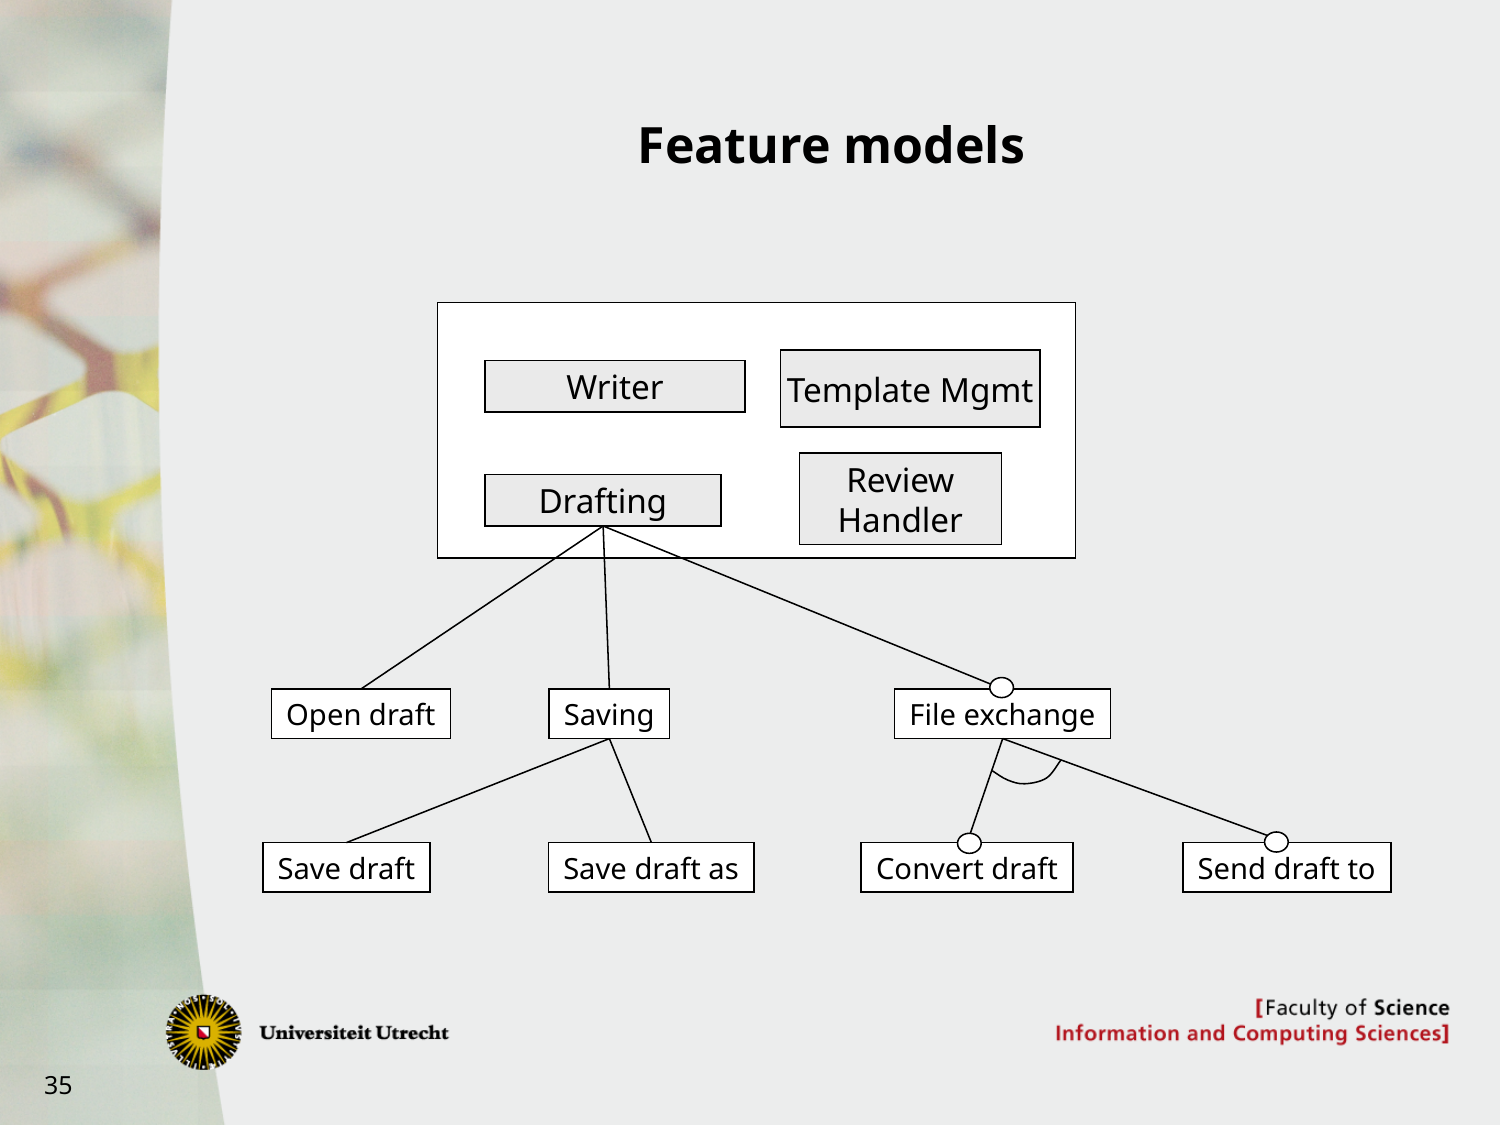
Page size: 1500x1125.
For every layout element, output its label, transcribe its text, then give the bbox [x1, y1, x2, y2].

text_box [966, 738, 1003, 843]
text_box Saving [549, 697, 670, 739]
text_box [602, 526, 1003, 689]
text_box Review Handler [799, 452, 1002, 526]
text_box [360, 526, 599, 689]
text_box [957, 836, 976, 854]
title Feature models [224, 49, 1438, 238]
text_box Save draft [262, 842, 431, 893]
text_box Save draft as [548, 842, 755, 893]
text_box Open draft [271, 688, 451, 739]
text_box File exchange [894, 688, 1111, 739]
text_box [437, 302, 1076, 559]
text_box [346, 738, 608, 843]
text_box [1004, 738, 1288, 843]
picture [0, 0, 1500, 1125]
text_box Send draft to [1182, 842, 1391, 893]
text_box Drafting [485, 474, 722, 525]
text_box Template Mgmt [780, 349, 1041, 428]
text_box [997, 679, 1014, 698]
text_box Writer [485, 360, 745, 412]
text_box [609, 738, 652, 843]
text_box Convert draft [861, 842, 1073, 893]
